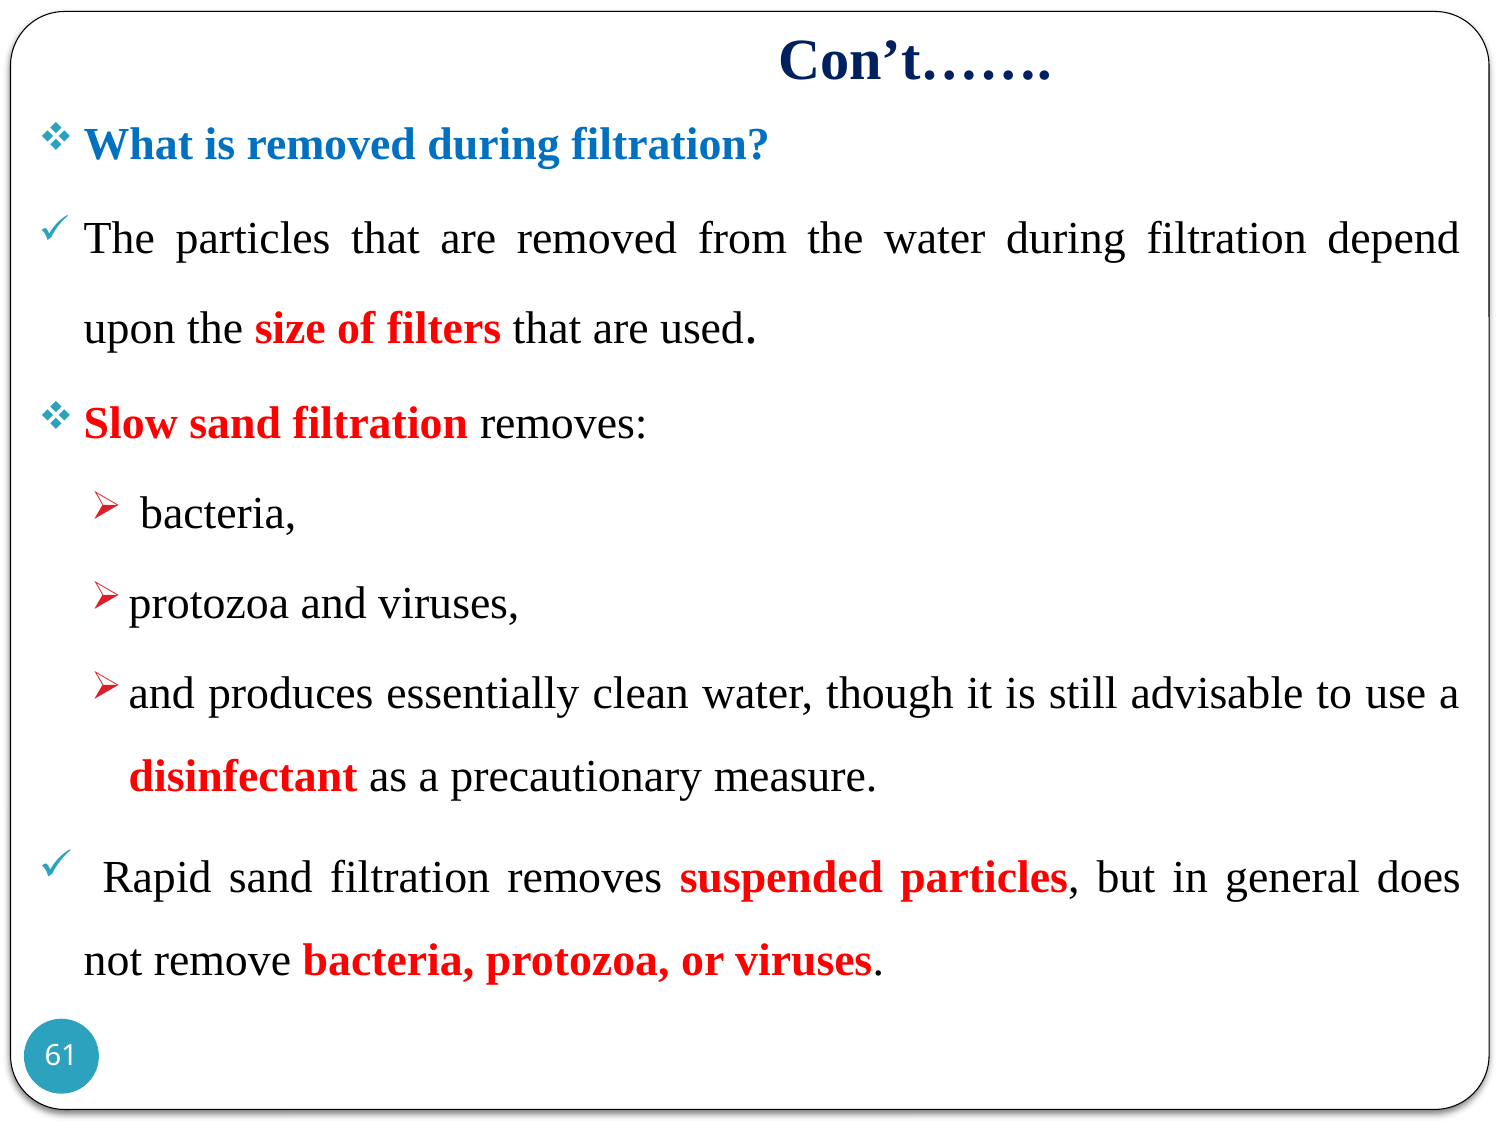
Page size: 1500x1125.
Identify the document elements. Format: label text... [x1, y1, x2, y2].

title Con’t……. [23, 12, 1463, 106]
list What is removed during filtration? The particles that are removed from the water during filtration depend upon the size of filters that are used. Slow sand filtration removes: bacteria, protozoa and viruses, and produces essentially clean water, though it is still advisable to use a disinfectant as a precautionary measure. Rapid sand filtration removes suspended particles, but in general does not remove bacteria, protozoa, or viruses. [23, 106, 1476, 1094]
